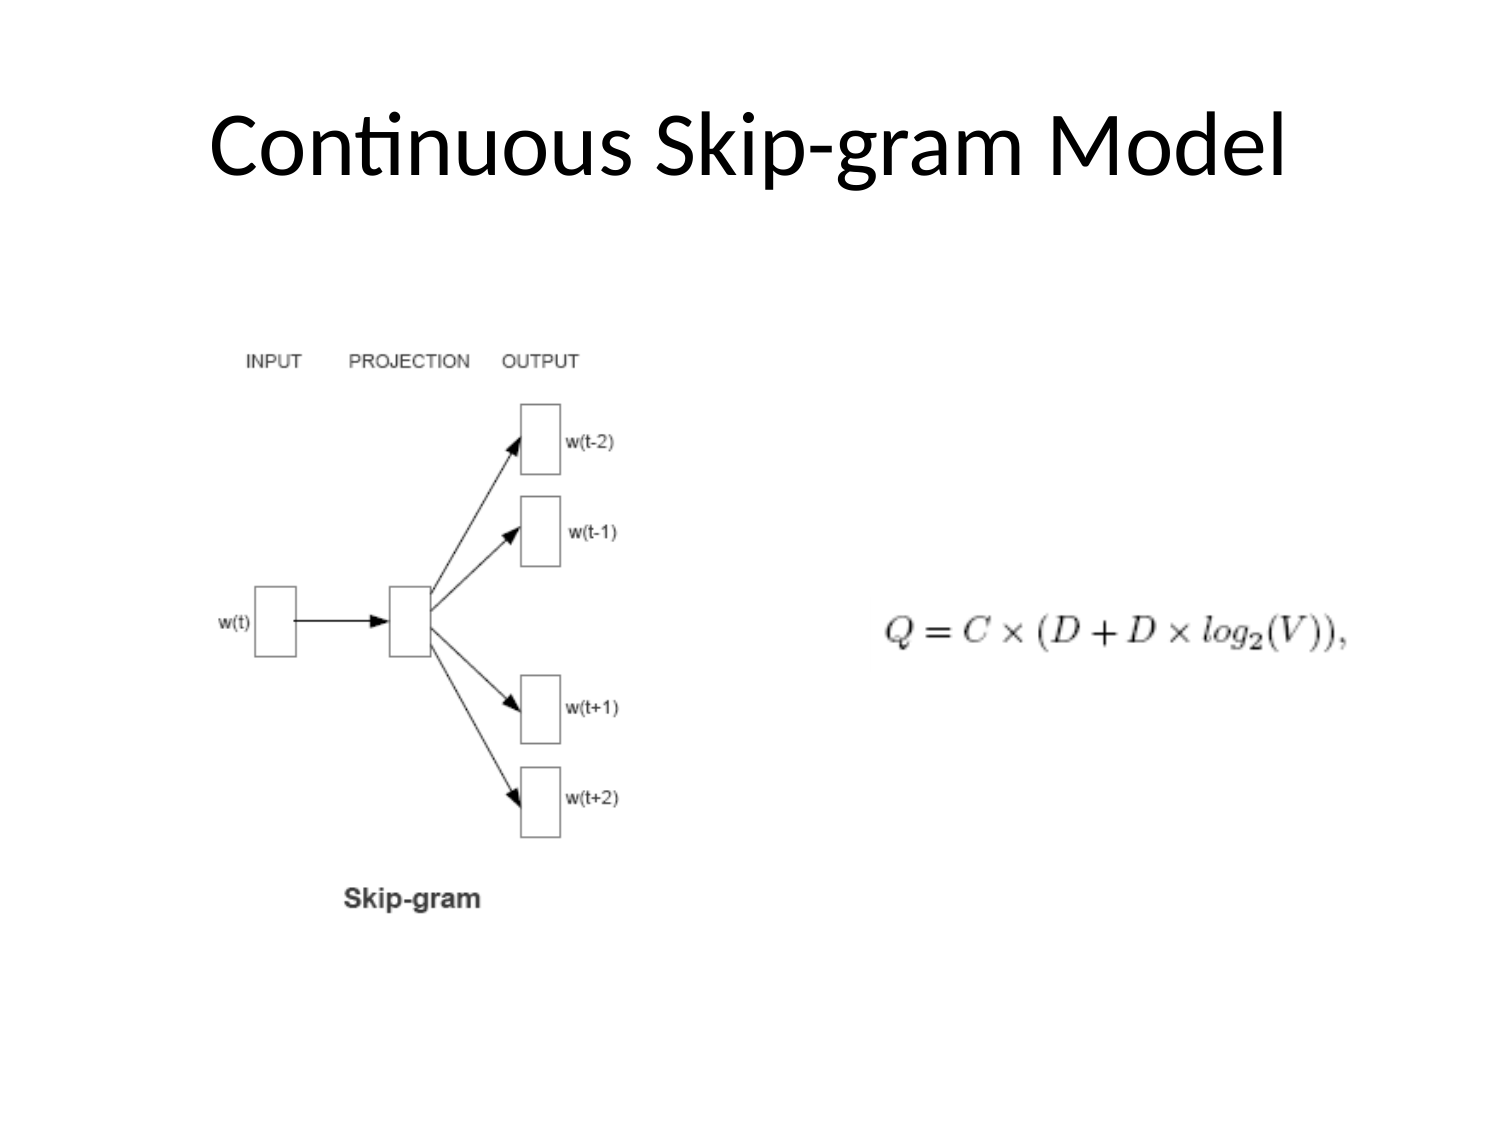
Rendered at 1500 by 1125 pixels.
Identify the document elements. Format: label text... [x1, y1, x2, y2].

picture [212, 312, 651, 957]
title Continuous Skip-gram Model [75, 45, 1425, 233]
picture [869, 596, 1361, 672]
